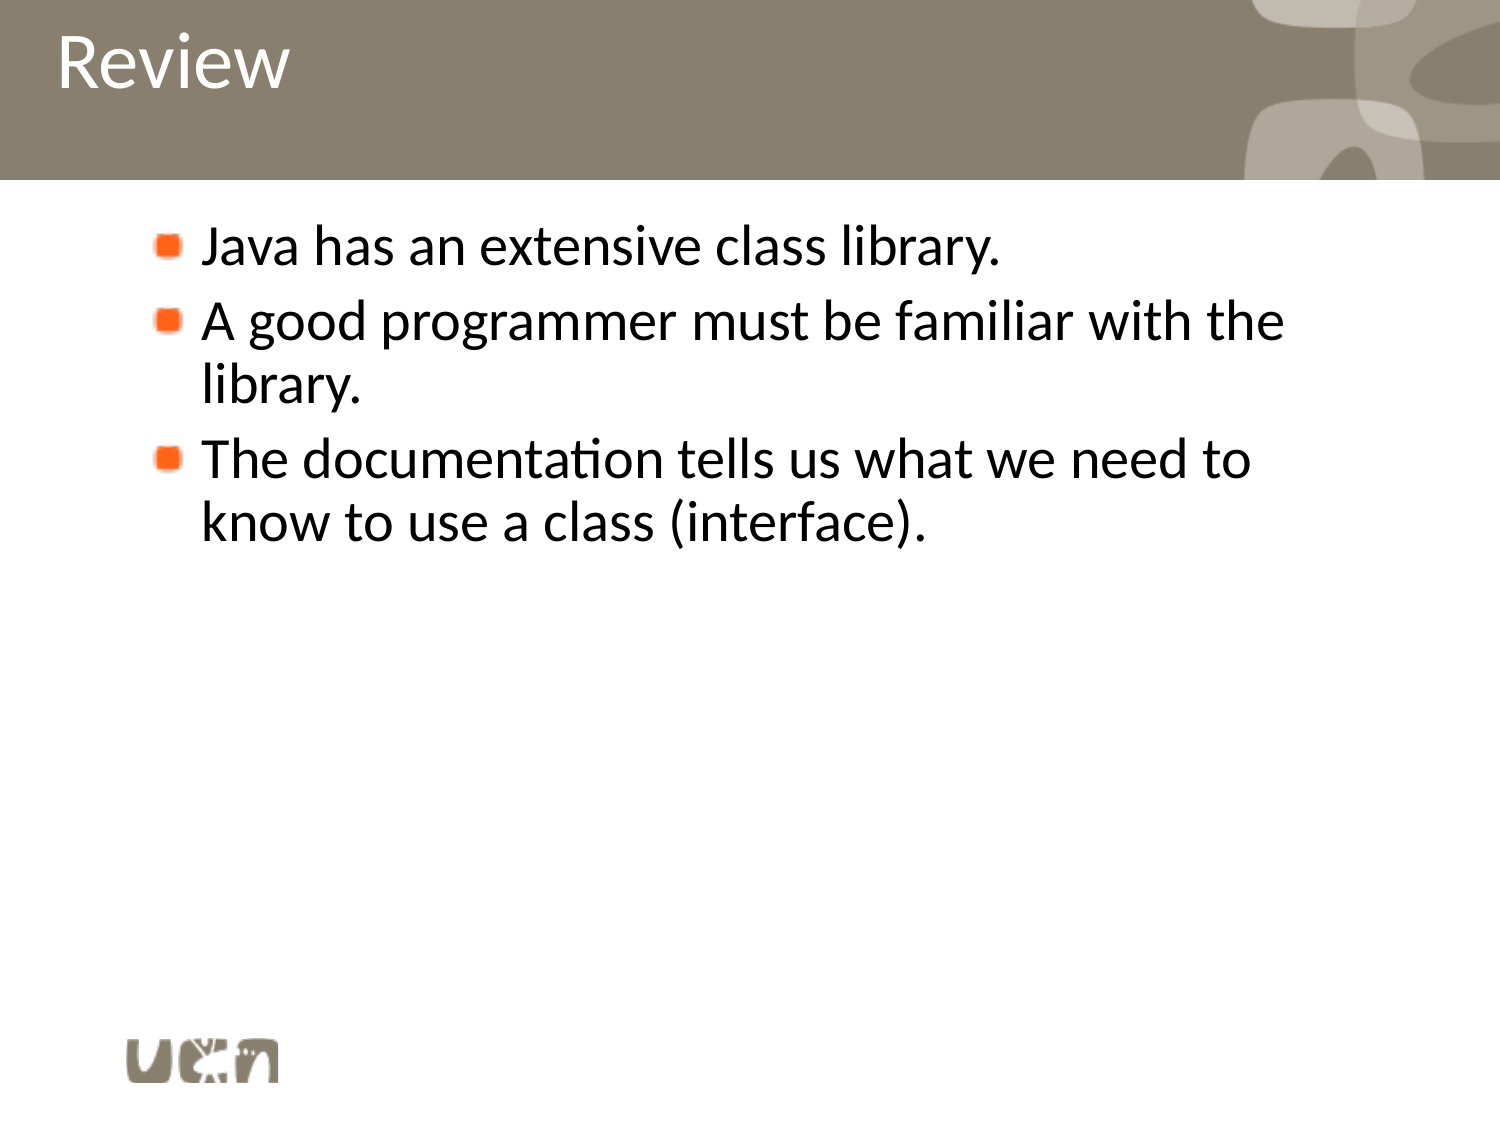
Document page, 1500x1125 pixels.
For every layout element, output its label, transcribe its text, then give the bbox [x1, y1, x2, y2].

title Review [41, 0, 1317, 113]
list Java has an extensive class library. A good programmer must be familiar with the library. The documentation tells us what we need to know to use a class (interface). [123, 208, 1399, 884]
